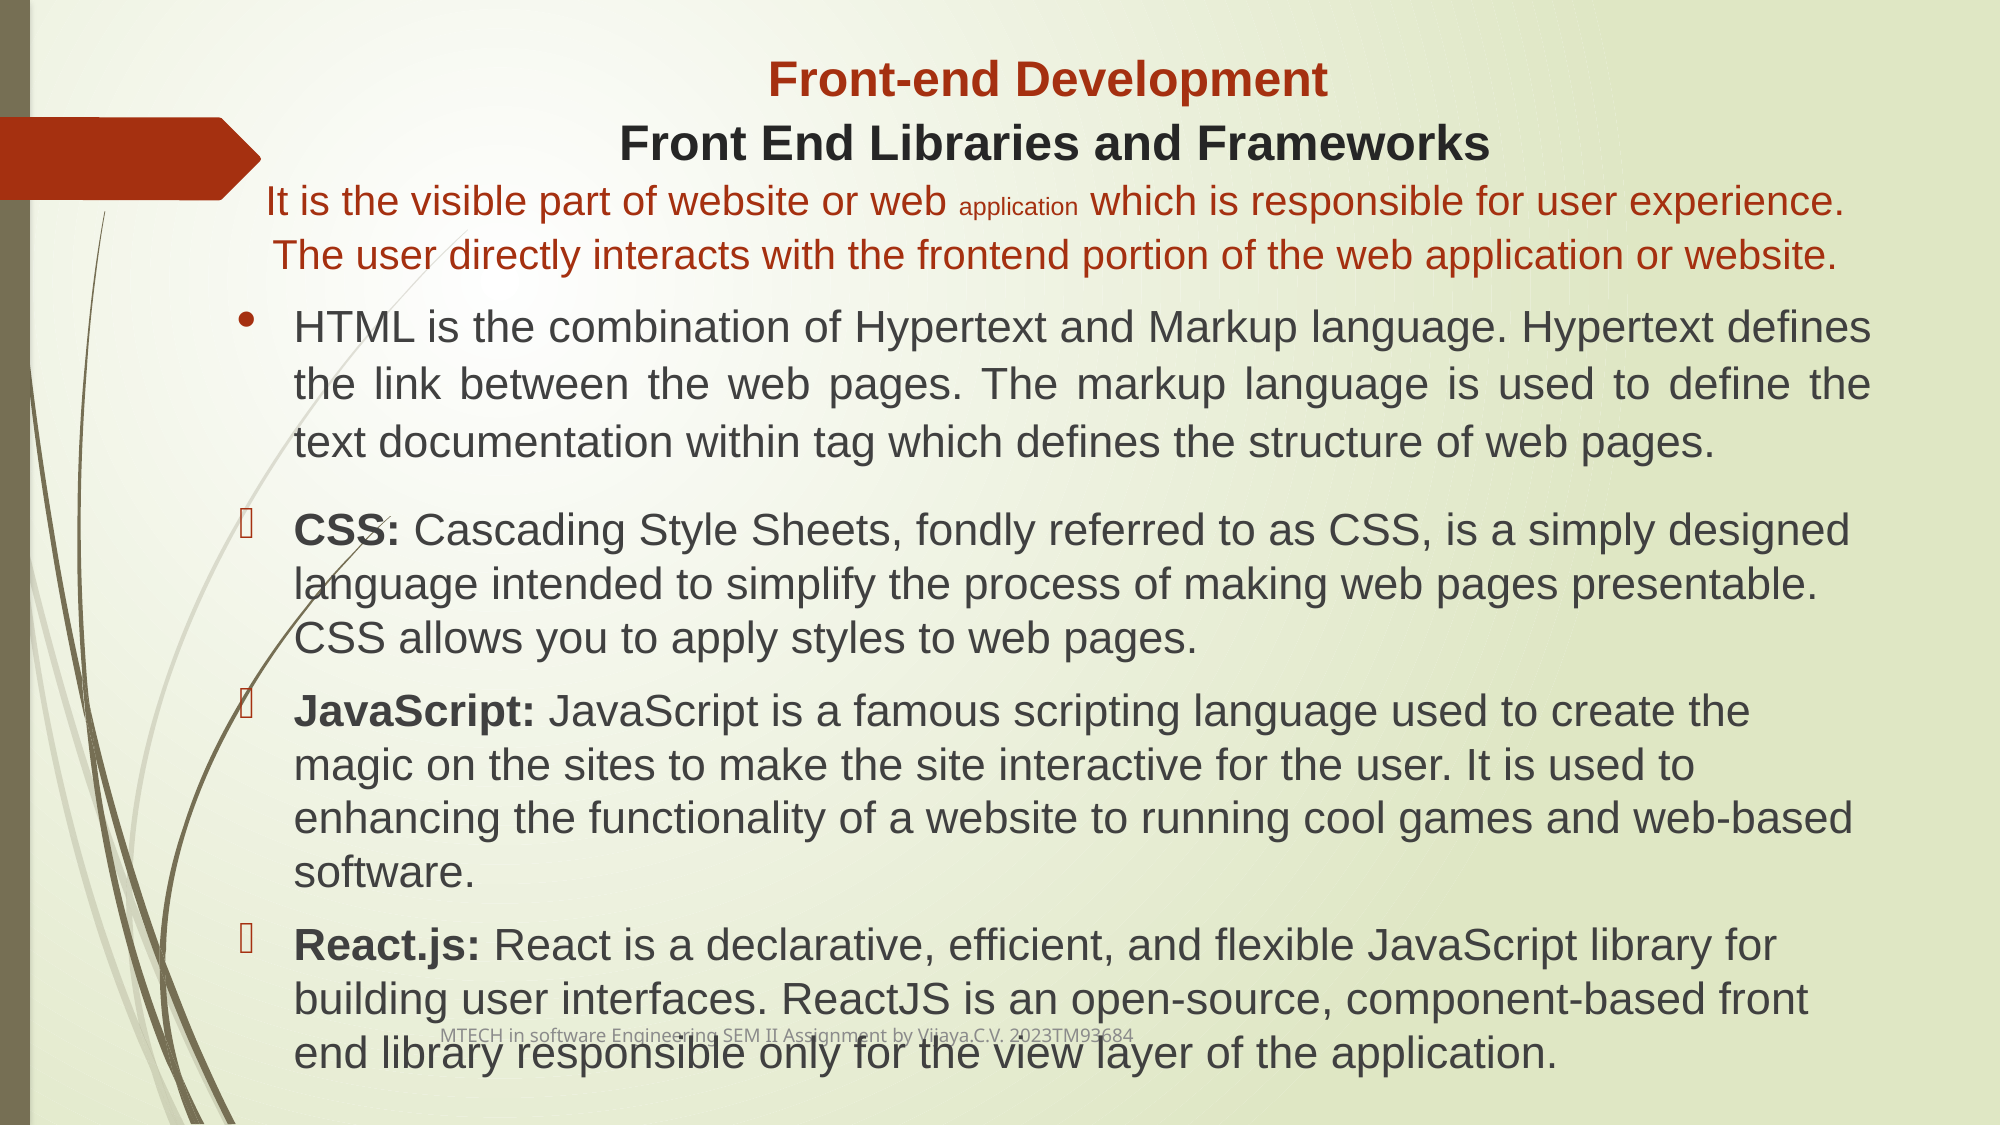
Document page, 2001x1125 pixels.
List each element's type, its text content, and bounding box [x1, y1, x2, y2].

title Front-end Development Front End Libraries and Frameworks It is the visible part of website or web application which is responsible for user experience. The user directly interacts with the frontend portion of the web application or website. [223, 34, 1888, 286]
footer MTECH in software Engineering SEM II Assignment by Vijaya.C.V. 2023TM93684 [424, 1006, 1675, 1067]
list HTML is the combination of Hypertext and Markup language. Hypertext defines the link between the web pages. The markup language is used to define the text documentation within tag which defines the structure of web pages. CSS: Cascading Style Sheets, fondly referred to as CSS, is a simply designed language intended to simplify the process of making web pages presentable. CSS allows you to apply styles to web pages. JavaScript: JavaScript is a famous scripting language used to create the magic on the sites to make the site interactive for the user. It is used to enhancing the functionality of a website to running cool games and web-based software. React.js: React is a declarative, efficient, and flexible JavaScript library for building user interfaces. ReactJS is an open-source, component-based front end library responsible only for the view layer of the application. [223, 286, 1888, 1125]
